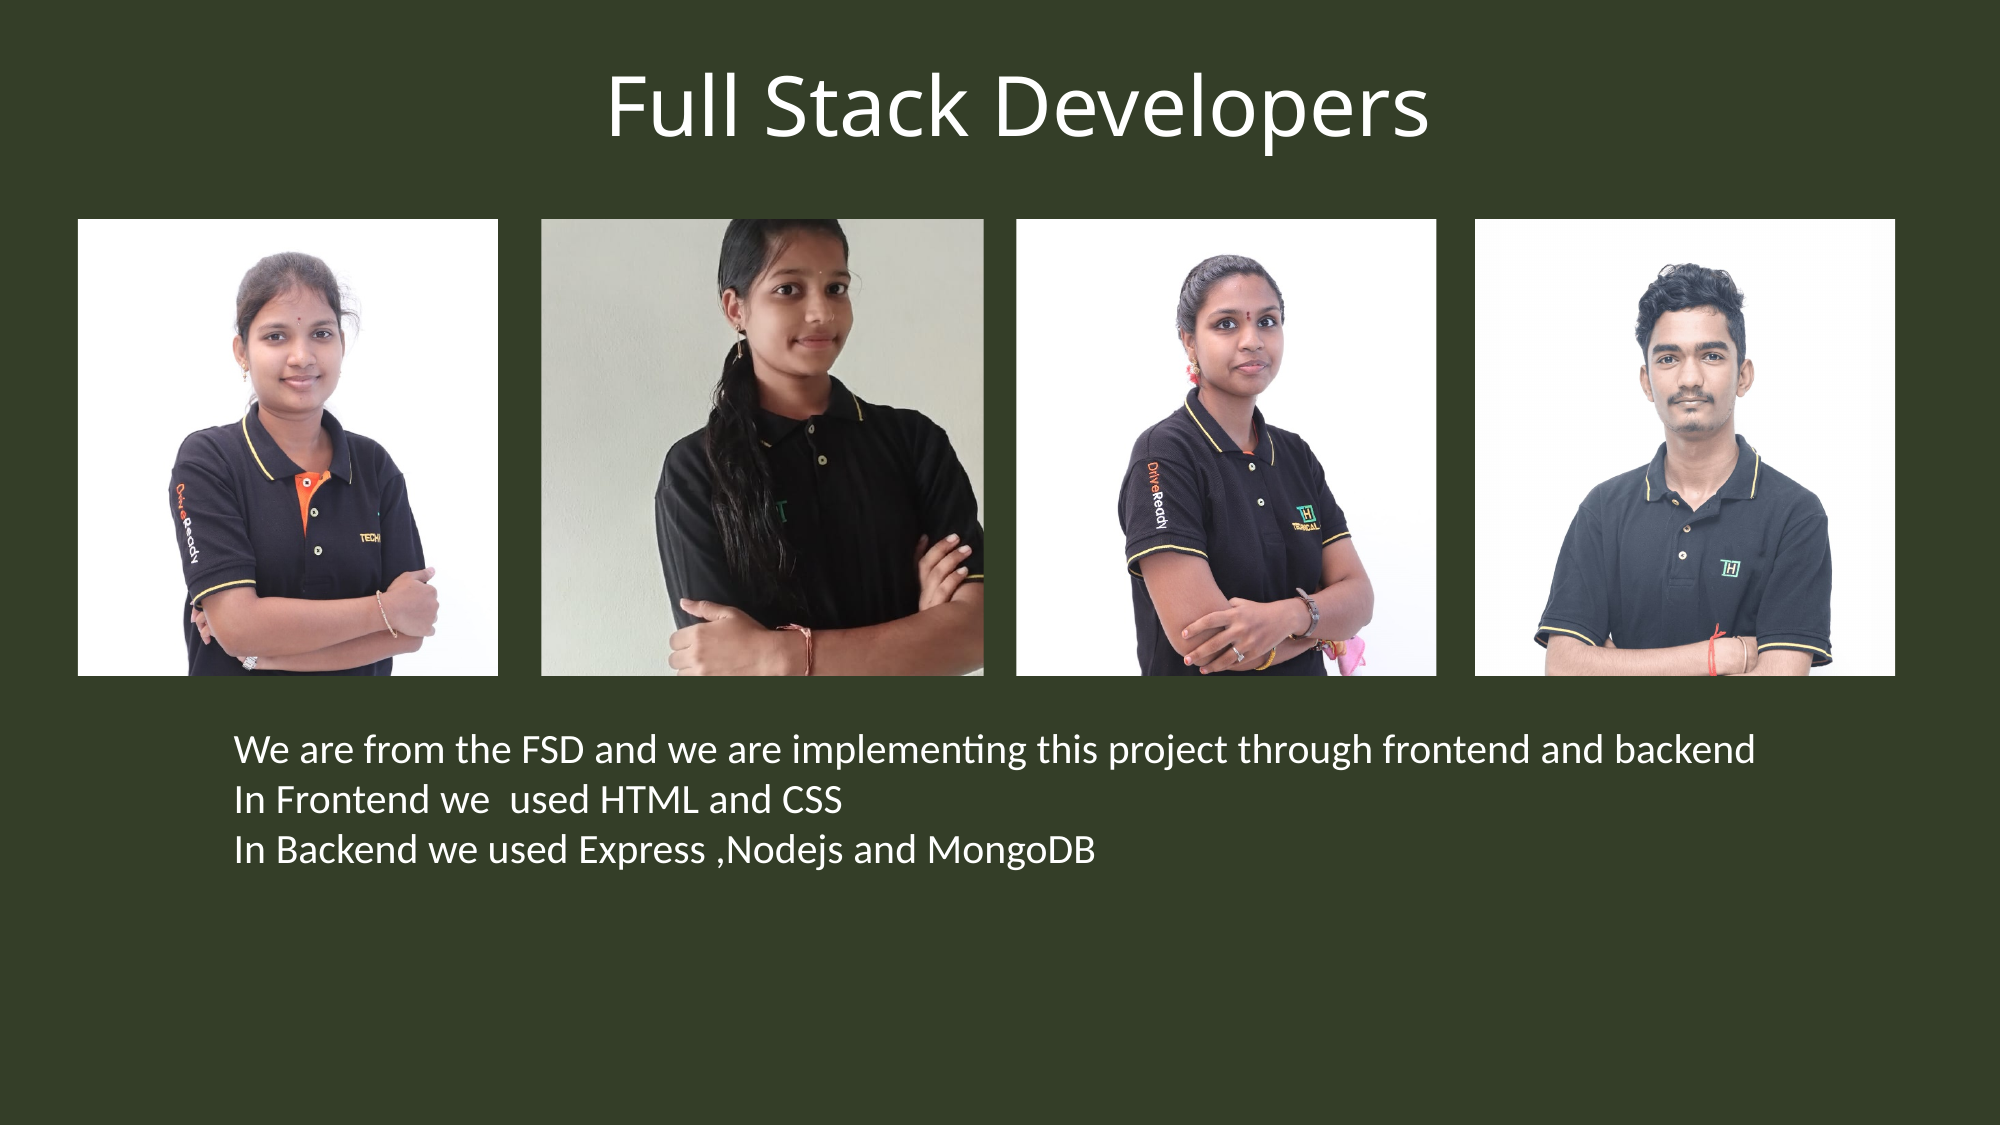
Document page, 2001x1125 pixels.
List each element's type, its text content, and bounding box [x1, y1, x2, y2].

picture [77, 219, 498, 676]
picture [1474, 219, 1896, 676]
picture [1016, 219, 1437, 676]
text_box We are from the FSD and we are implementing this project through frontend and backend In Frontend we used HTML and CSS In Backend we used Express ,Nodejs and MongoDB [219, 714, 1773, 880]
text_box Full Stack Developers [604, 61, 1496, 153]
picture [541, 219, 984, 676]
